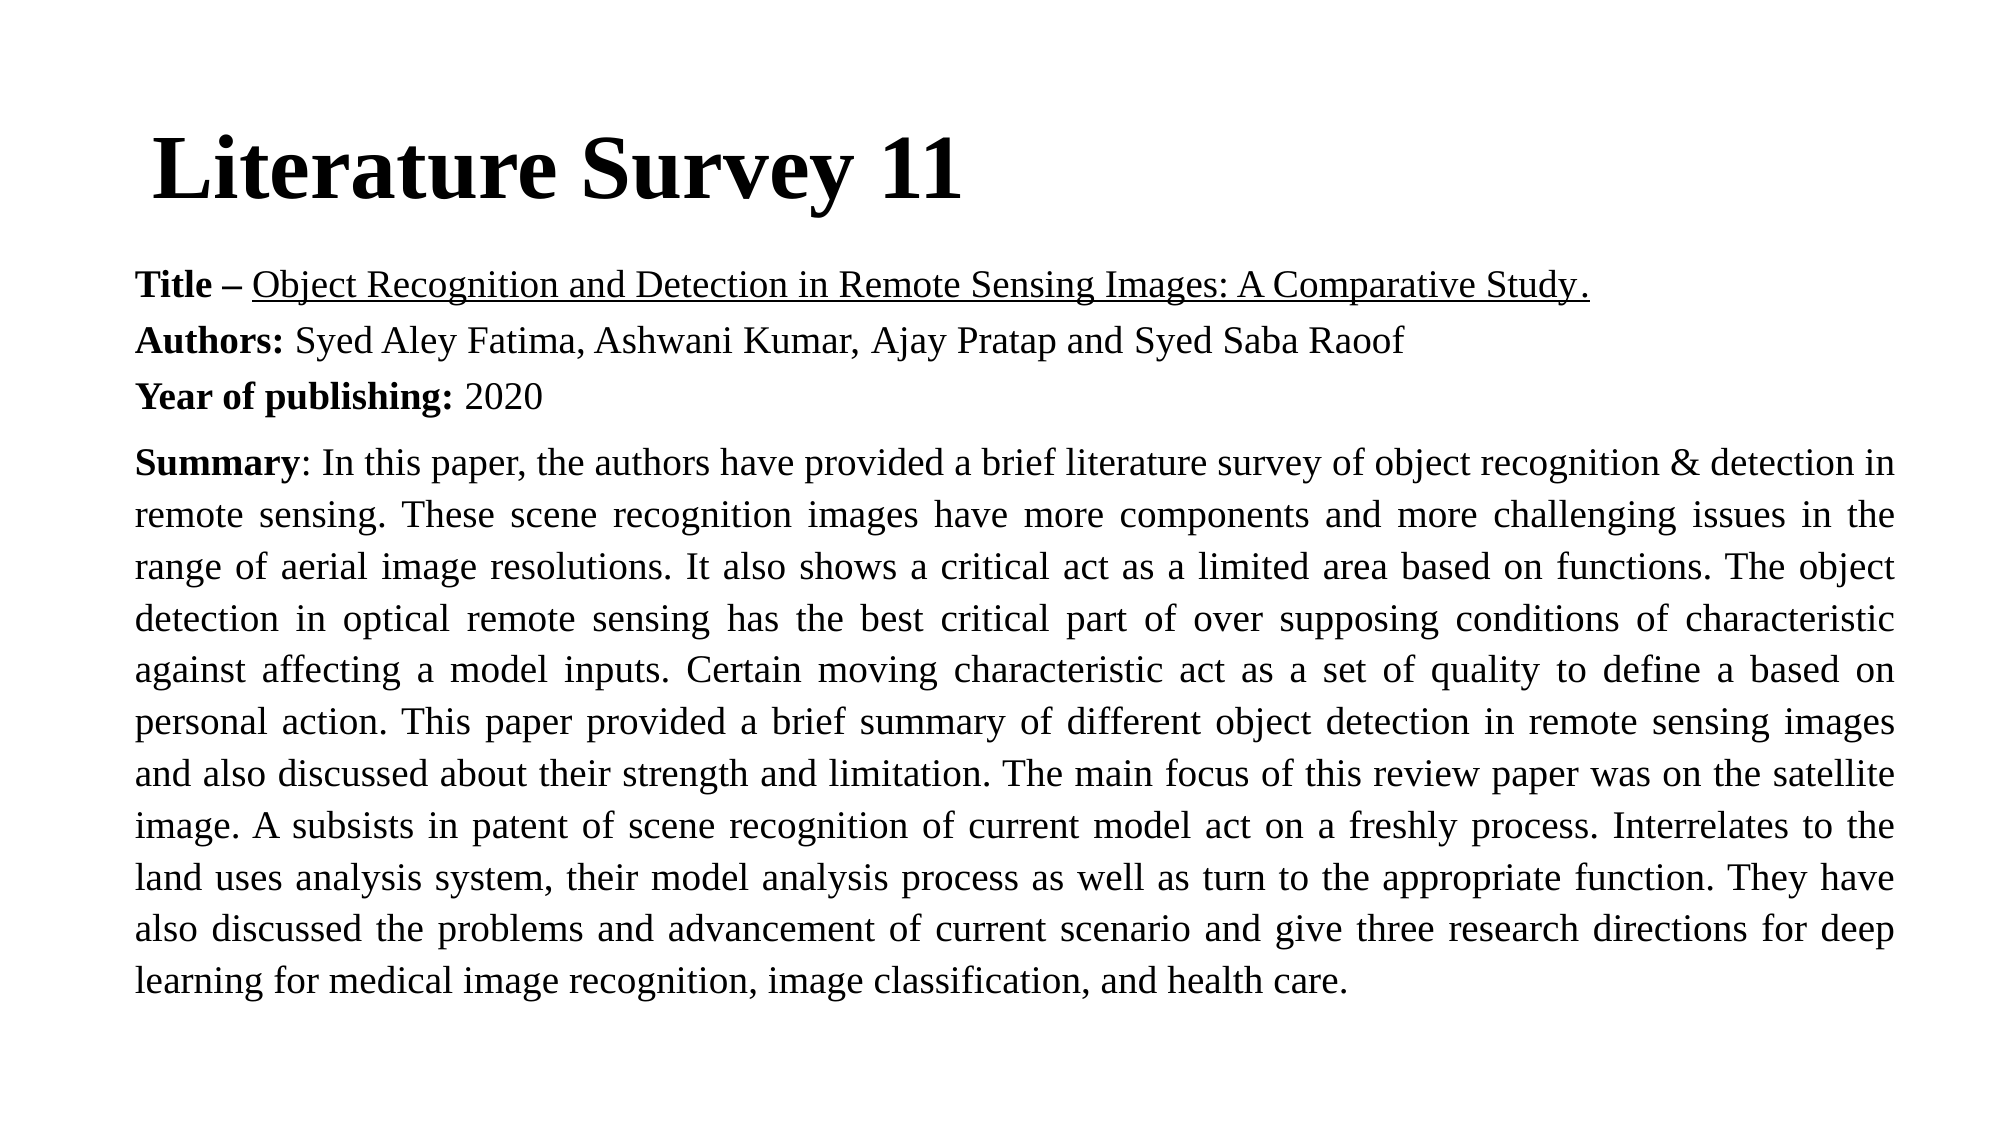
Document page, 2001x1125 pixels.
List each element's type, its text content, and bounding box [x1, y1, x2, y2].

list Title – Object Recognition and Detection in Remote Sensing Images: A Comparative Study. Authors: Syed Aley Fatima, Ashwani Kumar, Ajay Pratap and Syed Saba Raoof Year of publishing: 2020 Summary: In this paper, the authors have provided a brief literature survey of object recognition & detection in remote sensing. These scene recognition images have more components and more challenging issues in the range of aerial image resolutions. It also shows a critical act as a limited area based on functions. The object detection in optical remote sensing has the best critical part of over supposing conditions of characteristic against affecting a model inputs. Certain moving characteristic act as a set of quality to define a based on personal action. This paper provided a brief summary of different object detection in remote sensing images and also discussed about their strength and limitation. The main focus of this review paper was on the satellite image. A subsists in patent of scene recognition of current model act on a freshly process. Interrelates to the land uses analysis system, their model analysis process as well as turn to the appropriate function. They have also discussed the problems and advancement of current scenario and give three research directions for deep learning for medical image recognition, image classification, and health care. [119, 256, 1915, 1016]
title Literature Survey 11 [137, 59, 1863, 256]
